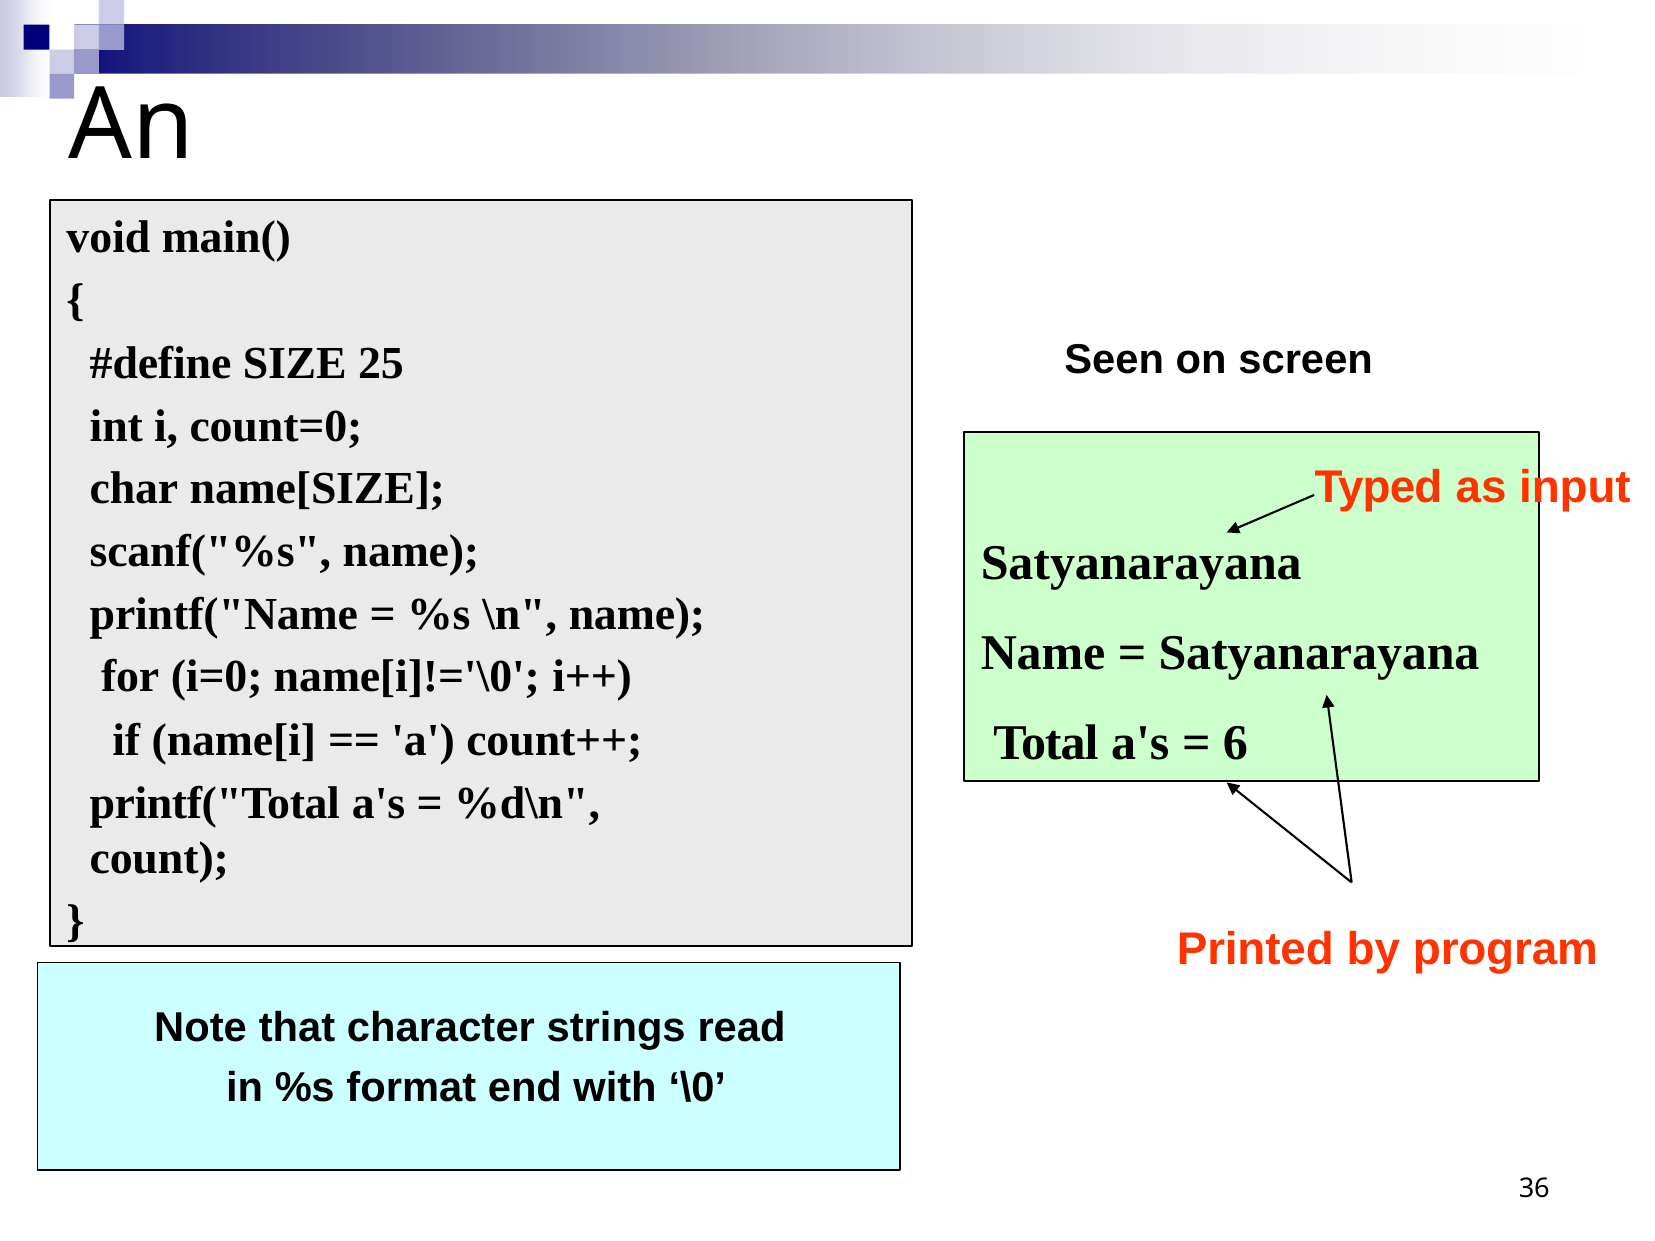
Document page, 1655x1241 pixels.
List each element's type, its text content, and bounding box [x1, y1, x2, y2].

picture [0, 0, 52, 97]
text_box Note that character strings read in %s format end with ‘\0’ [37, 962, 900, 1171]
text_box void main() { #define SIZE 25 int i, count=0; char name[SIZE]; scanf("%s", name); printf("Name = %s \n", name); for (i=0; name[i]!='\0'; i++) if (name[i] == 'a') count++; printf("Total a's = %d\n", count); } [50, 200, 913, 946]
slide_number 36 [1512, 1165, 1561, 1241]
text_box [1230, 791, 1353, 884]
text_box Printed by program [1174, 916, 1602, 974]
text_box Typed as input [1546, 454, 1637, 512]
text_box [962, 431, 1541, 783]
picture [99, 24, 1654, 74]
title An example [66, 55, 599, 200]
text_box Seen on screen [1062, 329, 1376, 382]
